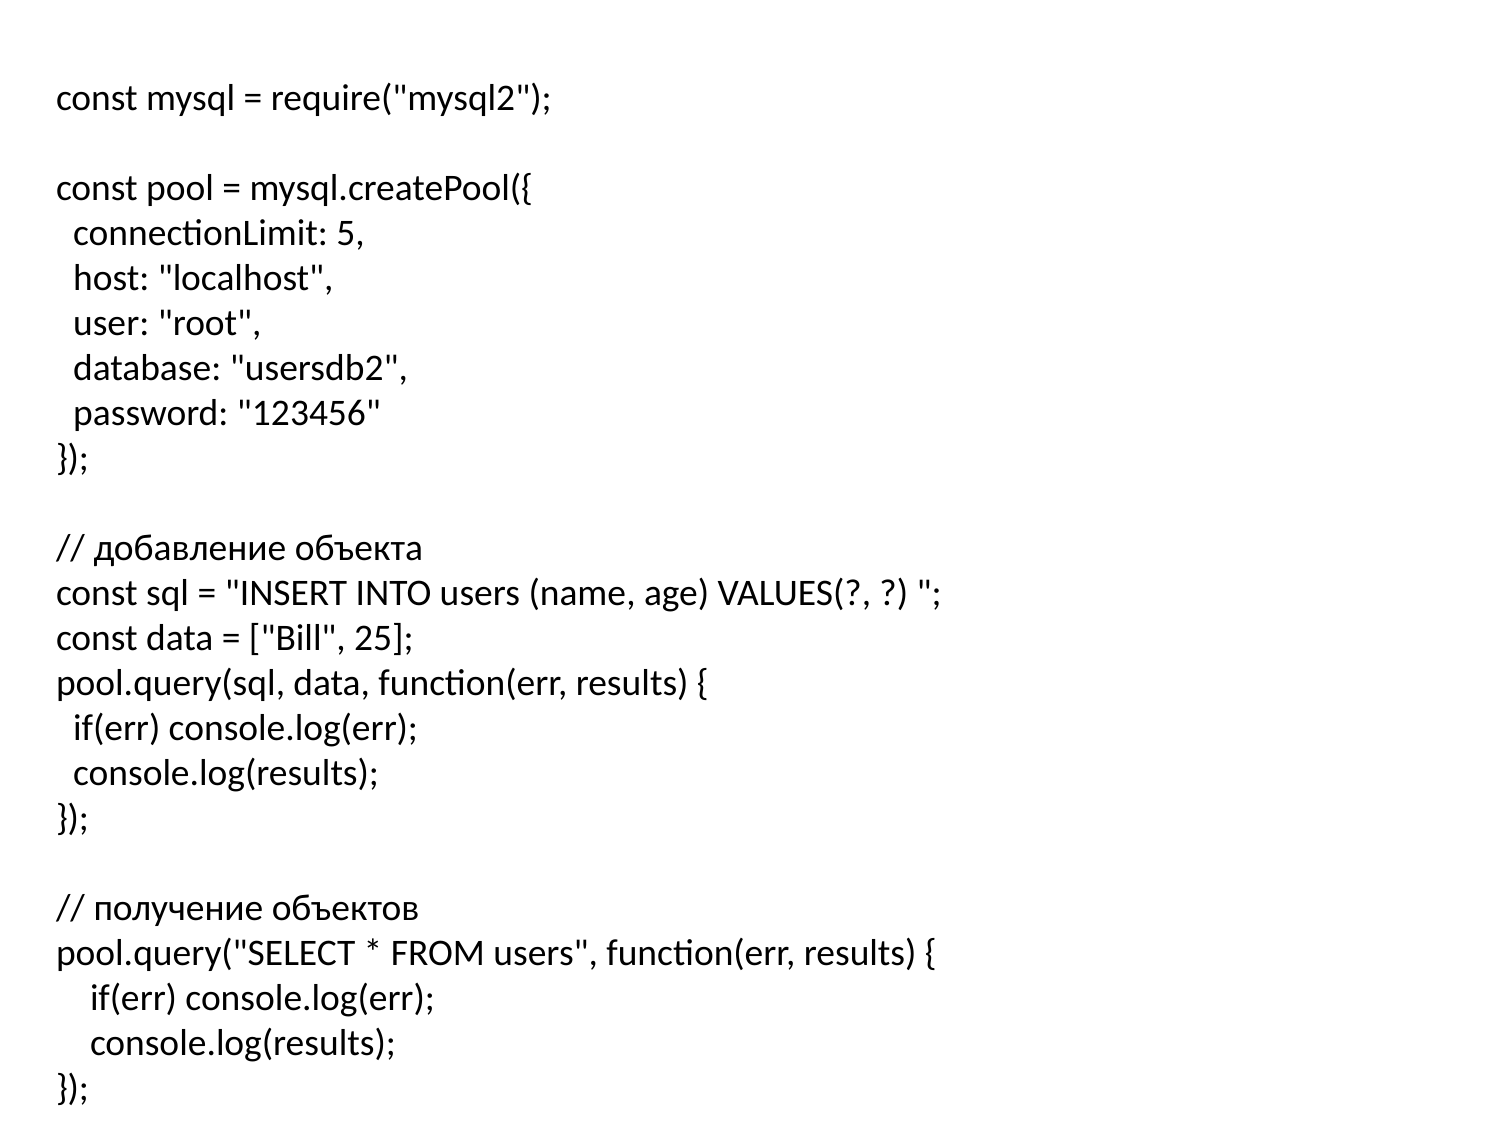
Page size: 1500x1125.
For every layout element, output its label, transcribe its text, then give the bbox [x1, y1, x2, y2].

text_box const mysql = require("mysql2"); const pool = mysql.createPool({ connectionLimit: 5, host: "localhost", user: "root", database: "usersdb2", password: "123456" }); // добавление объекта const sql = "INSERT INTO users (name, age) VALUES(?, ?) "; const data = ["Bill", 25]; pool.query(sql, data, function(err, results) { if(err) console.log(err); console.log(results); }); // получение объектов pool.query("SELECT * FROM users", function(err, results) { if(err) console.log(err); console.log(results); }); [41, 65, 1459, 1125]
